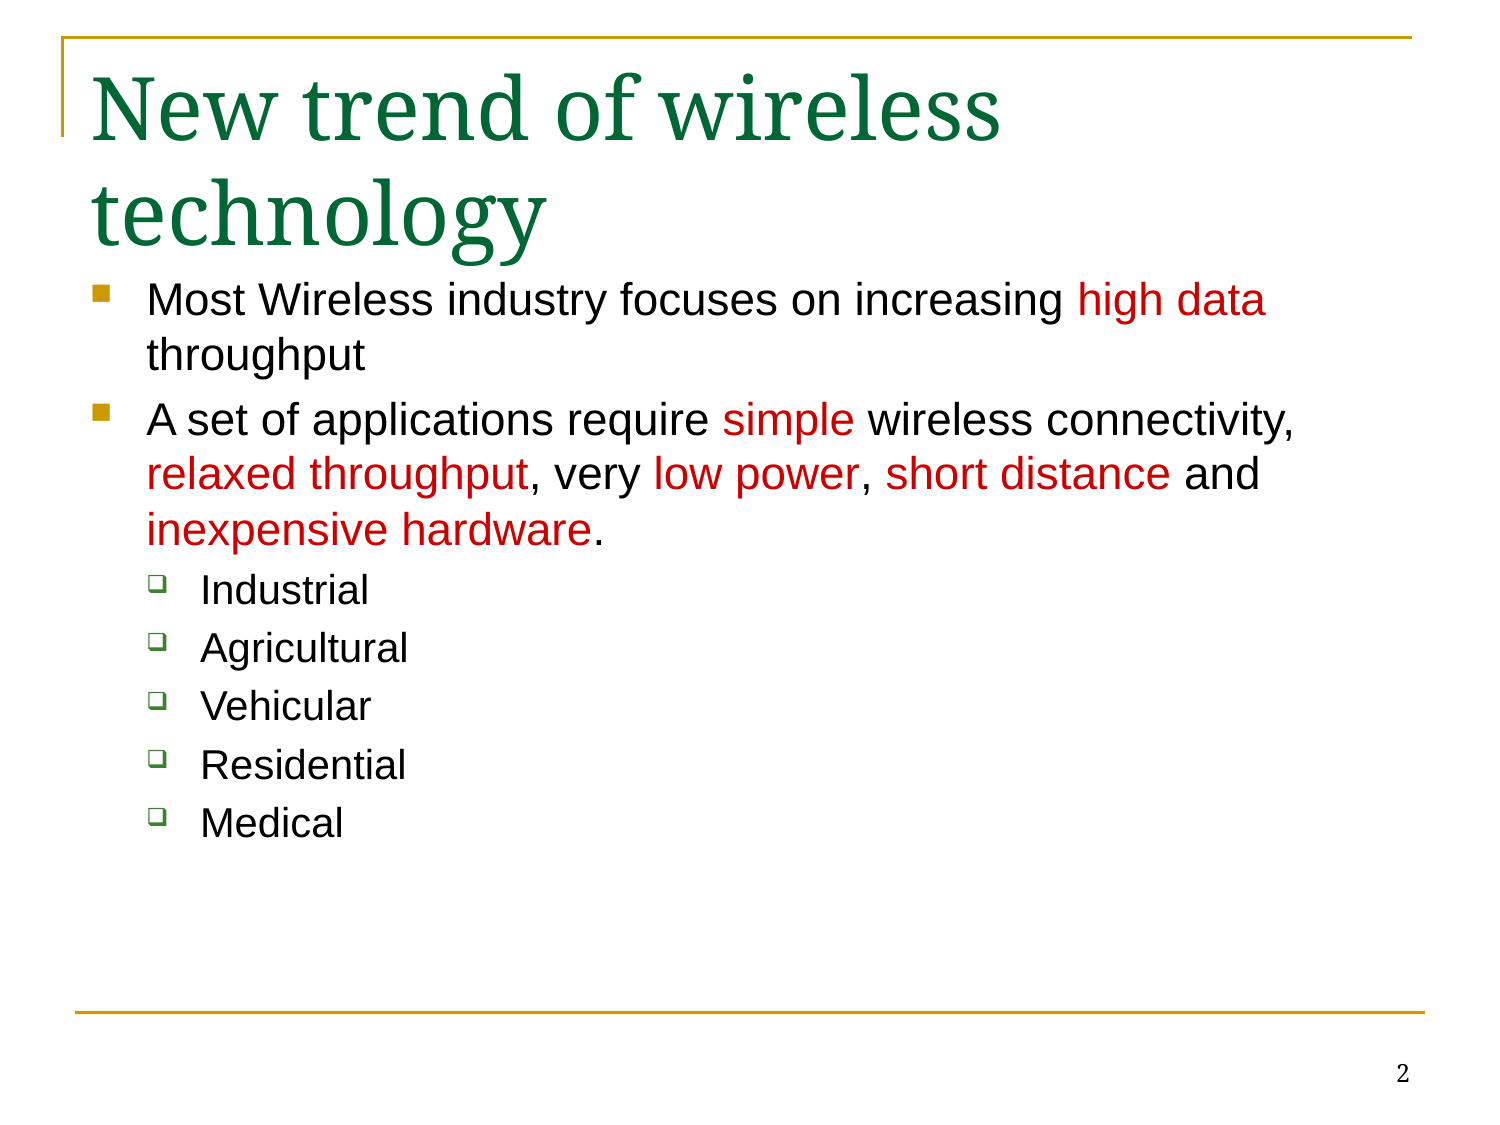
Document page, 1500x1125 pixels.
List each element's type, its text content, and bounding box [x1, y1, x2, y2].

slide_number 2 [1074, 1024, 1425, 1100]
list Most Wireless industry focuses on increasing high data throughput A set of applications require simple wireless connectivity, relaxed throughput, very low power, short distance and inexpensive hardware. Industrial Agricultural Vehicular Residential Medical [75, 262, 1425, 1006]
title New trend of wireless technology [75, 45, 1425, 233]
